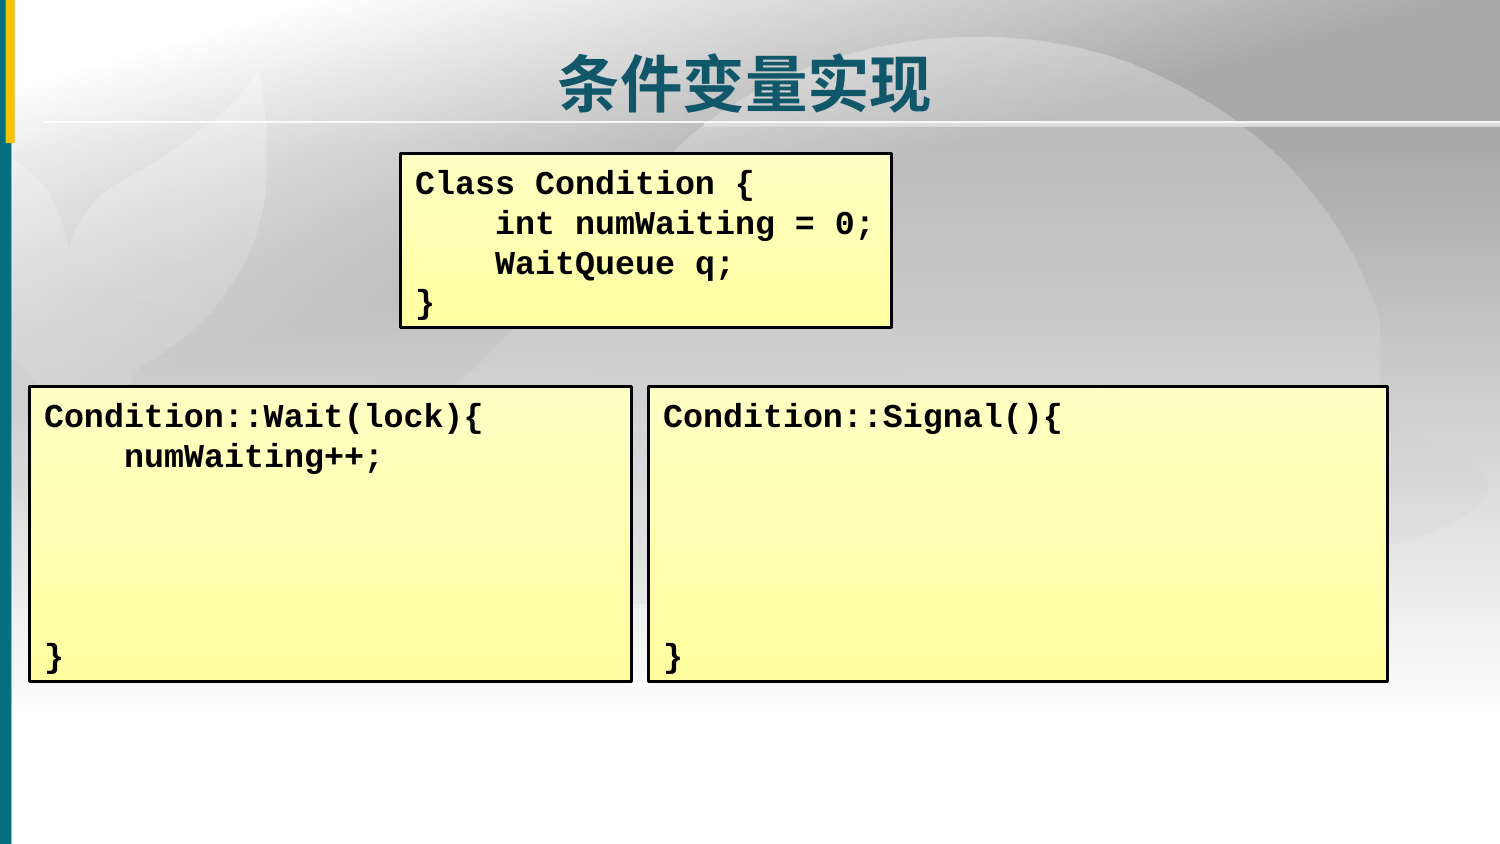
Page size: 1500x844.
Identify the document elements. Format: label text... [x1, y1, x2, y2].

text_box Condition::Signal(){ } [648, 386, 1388, 682]
text_box Condition::Wait(lock){ numWaiting++; } [29, 386, 632, 682]
text_box 条件变量实现 [70, 37, 1421, 121]
text_box Class Condition { int numWaiting = 0; WaitQueue q; } [400, 153, 892, 328]
picture [0, 0, 1500, 844]
